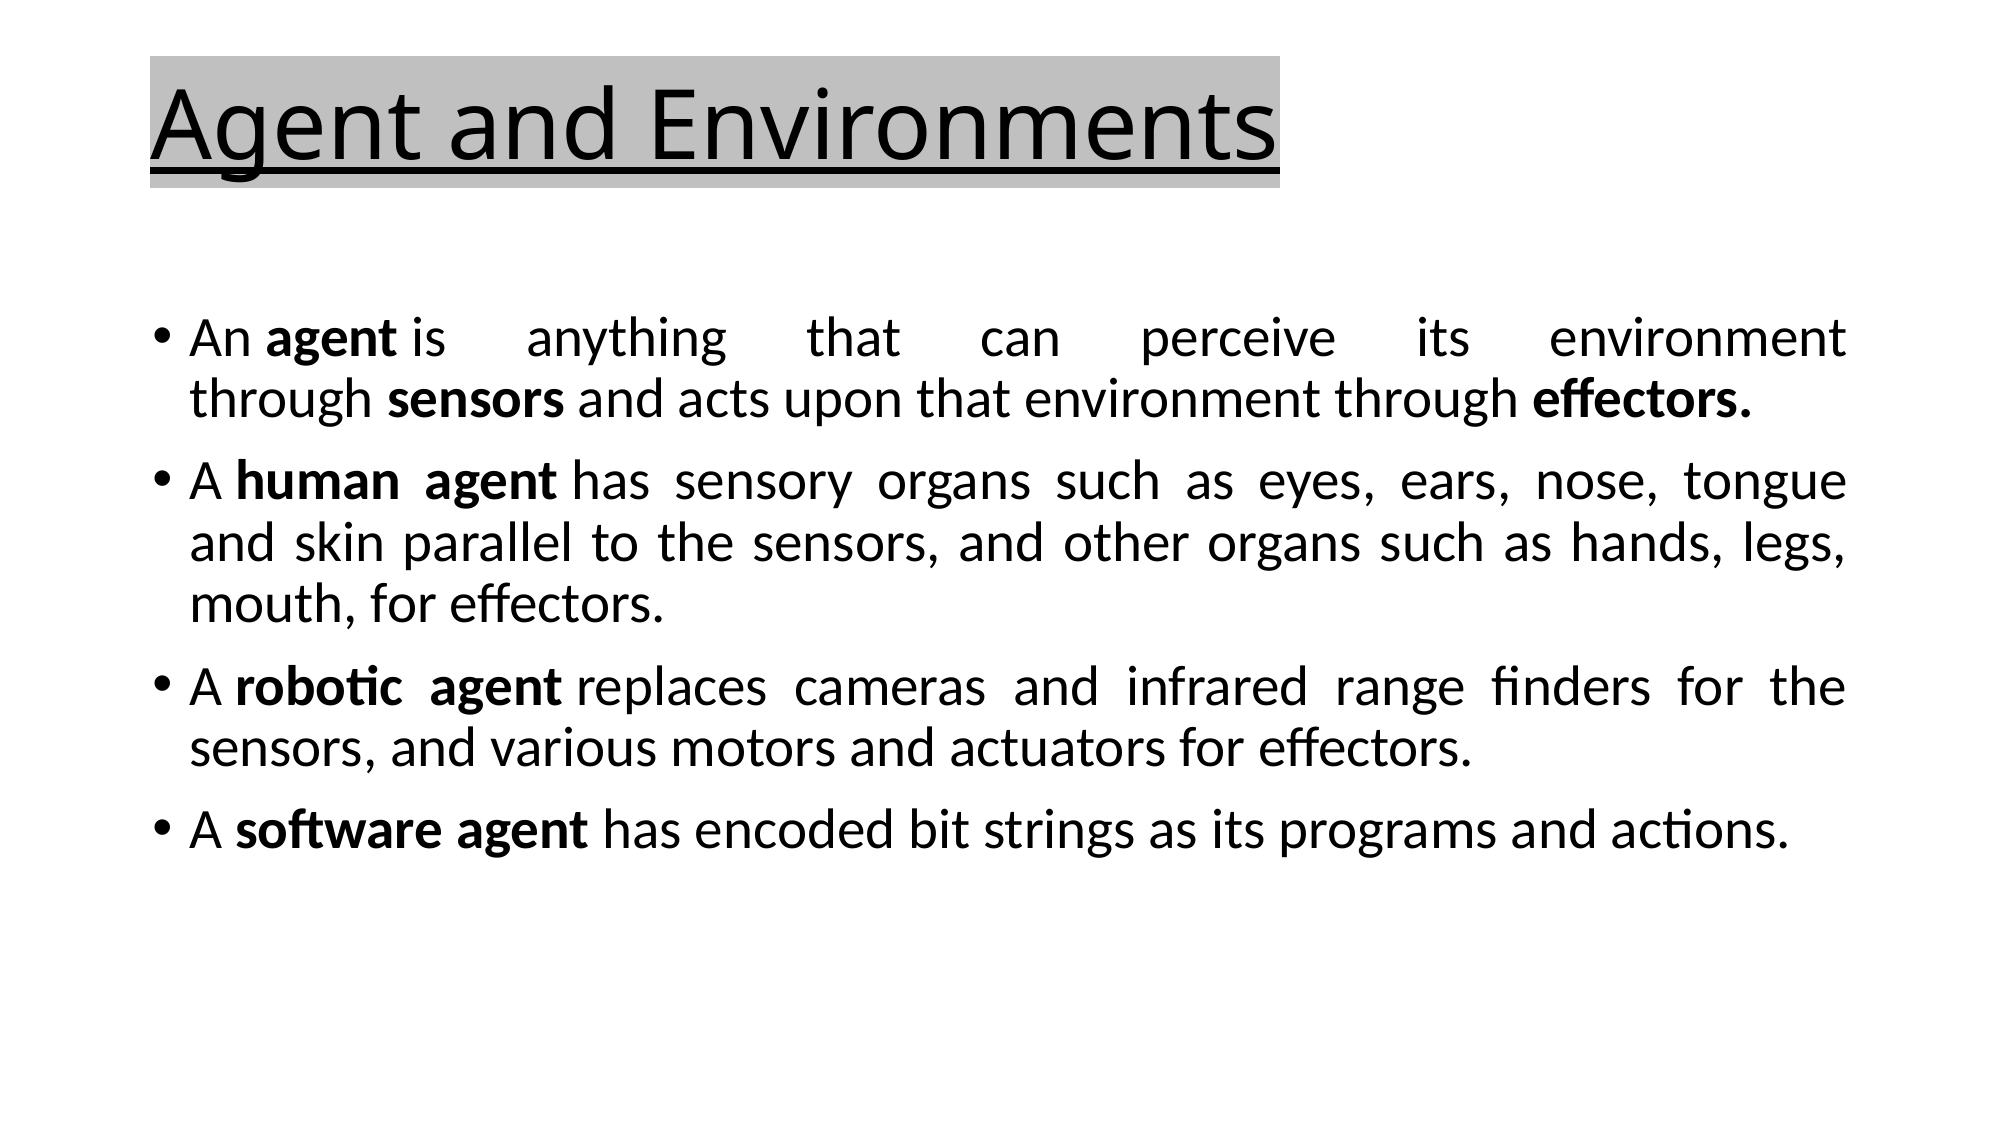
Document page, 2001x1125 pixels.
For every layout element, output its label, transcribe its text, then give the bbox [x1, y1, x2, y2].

title Agent and Environments [135, 67, 1861, 286]
list An agent is anything that can perceive its environment through sensors and acts upon that environment through effectors. A human agent has sensory organs such as eyes, ears, nose, tongue and skin parallel to the sensors, and other organs such as hands, legs, mouth, for effectors. A robotic agent replaces cameras and infrared range finders for the sensors, and various motors and actuators for effectors. A software agent has encoded bit strings as its programs and actions. [137, 299, 1863, 1014]
